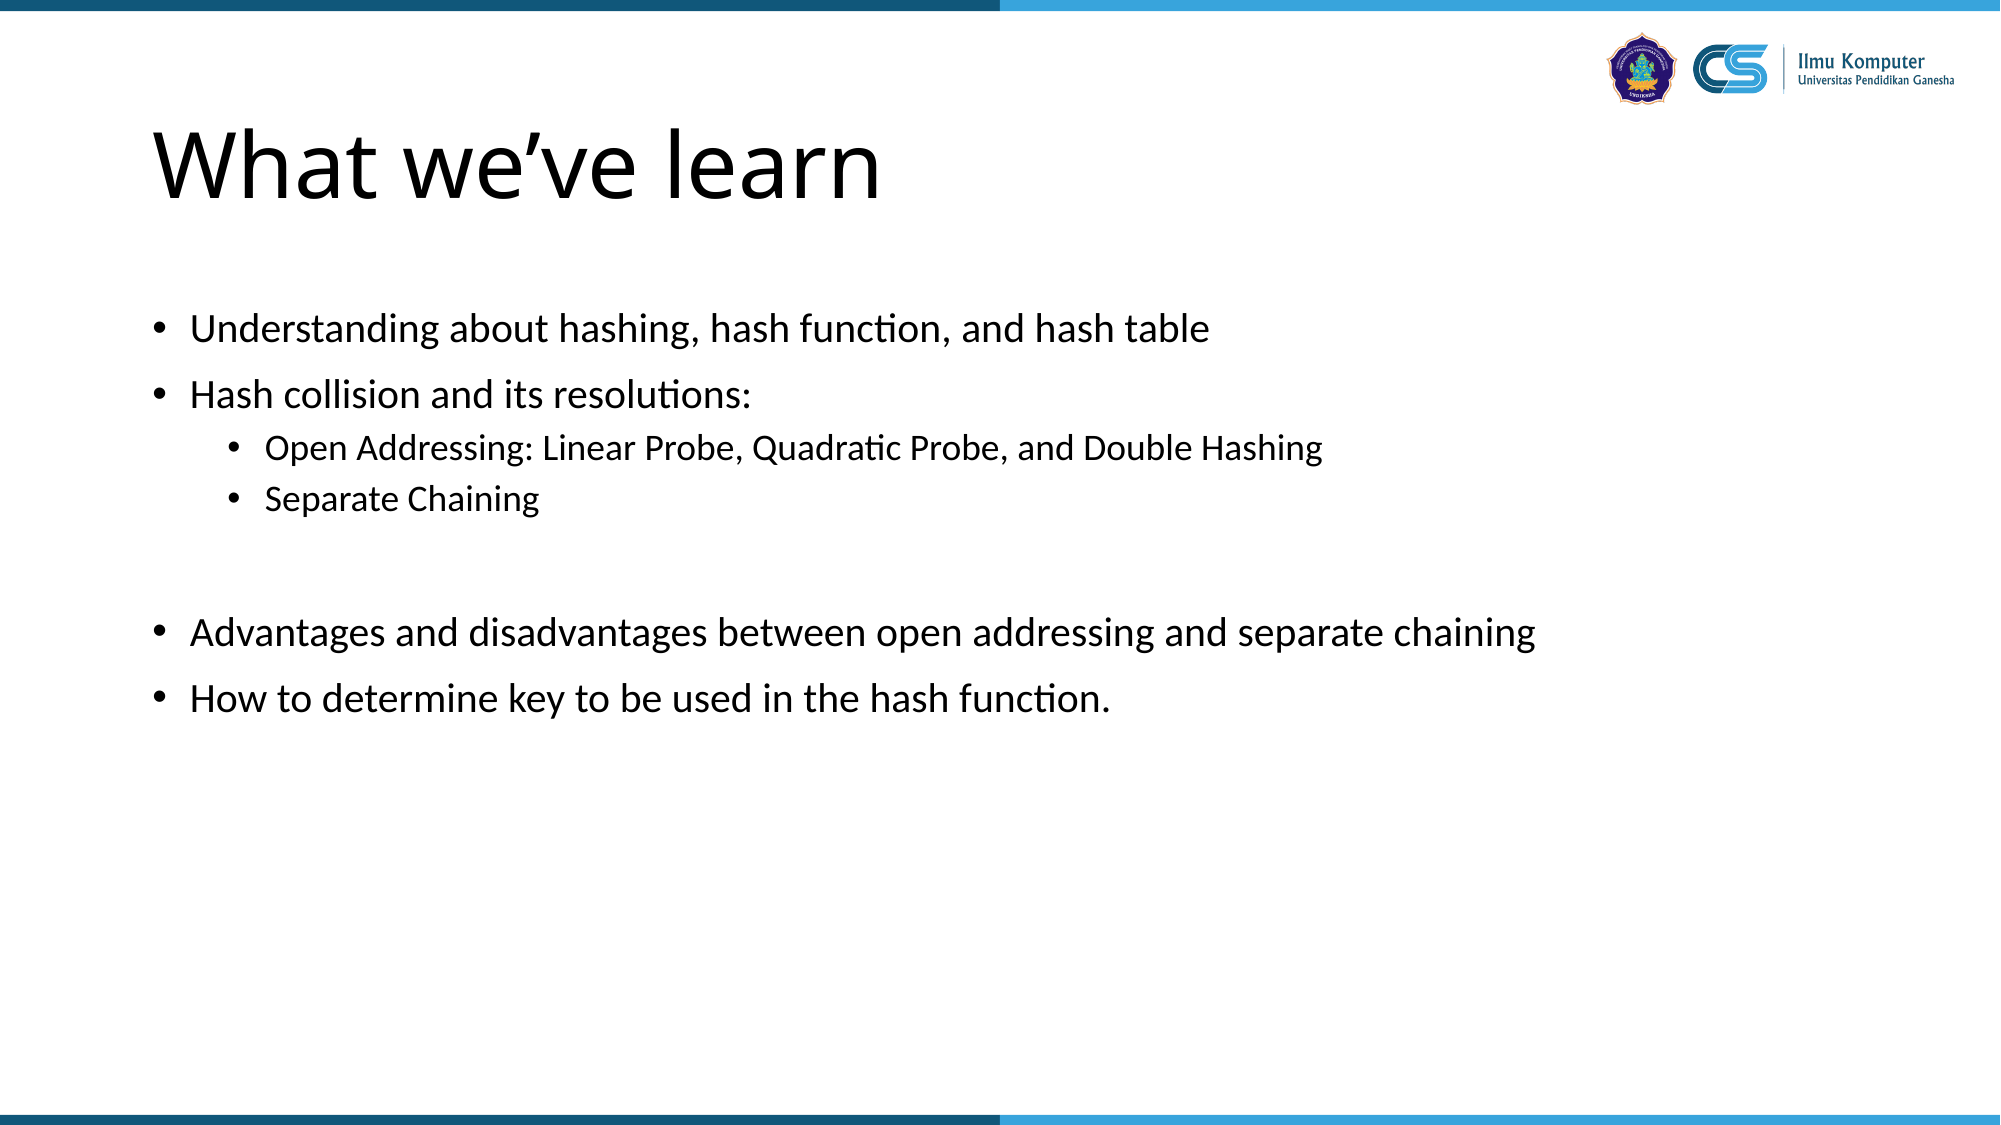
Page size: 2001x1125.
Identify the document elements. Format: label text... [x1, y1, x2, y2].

title What we’ve learn [137, 59, 1863, 278]
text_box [0, 0, 2000, 12]
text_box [1605, 32, 1954, 105]
list Understanding about hashing, hash function, and hash table Hash collision and its resolutions: Open Addressing: Linear Probe, Quadratic Probe, and Double Hashing Separate Chaining Advantages and disadvantages between open addressing and separate chaining How to determine key to be used in the hash function. [137, 299, 1863, 1014]
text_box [0, 1114, 2000, 1125]
